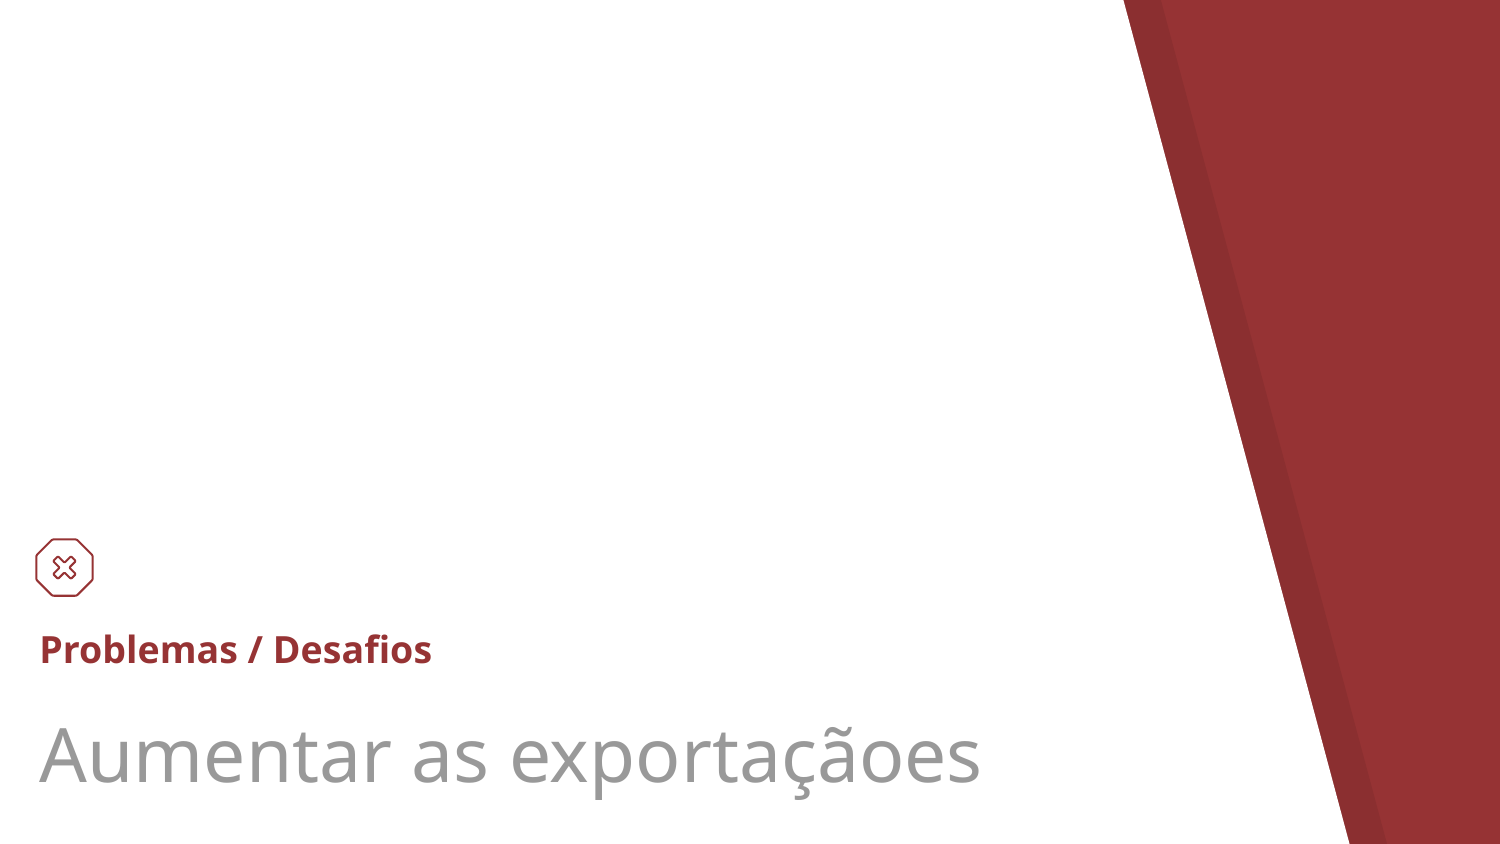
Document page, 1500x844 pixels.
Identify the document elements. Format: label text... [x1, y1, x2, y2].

subtitle Aumentar as exportaçãoes [24, 693, 1114, 822]
title Problemas / Desafios [24, 496, 768, 687]
